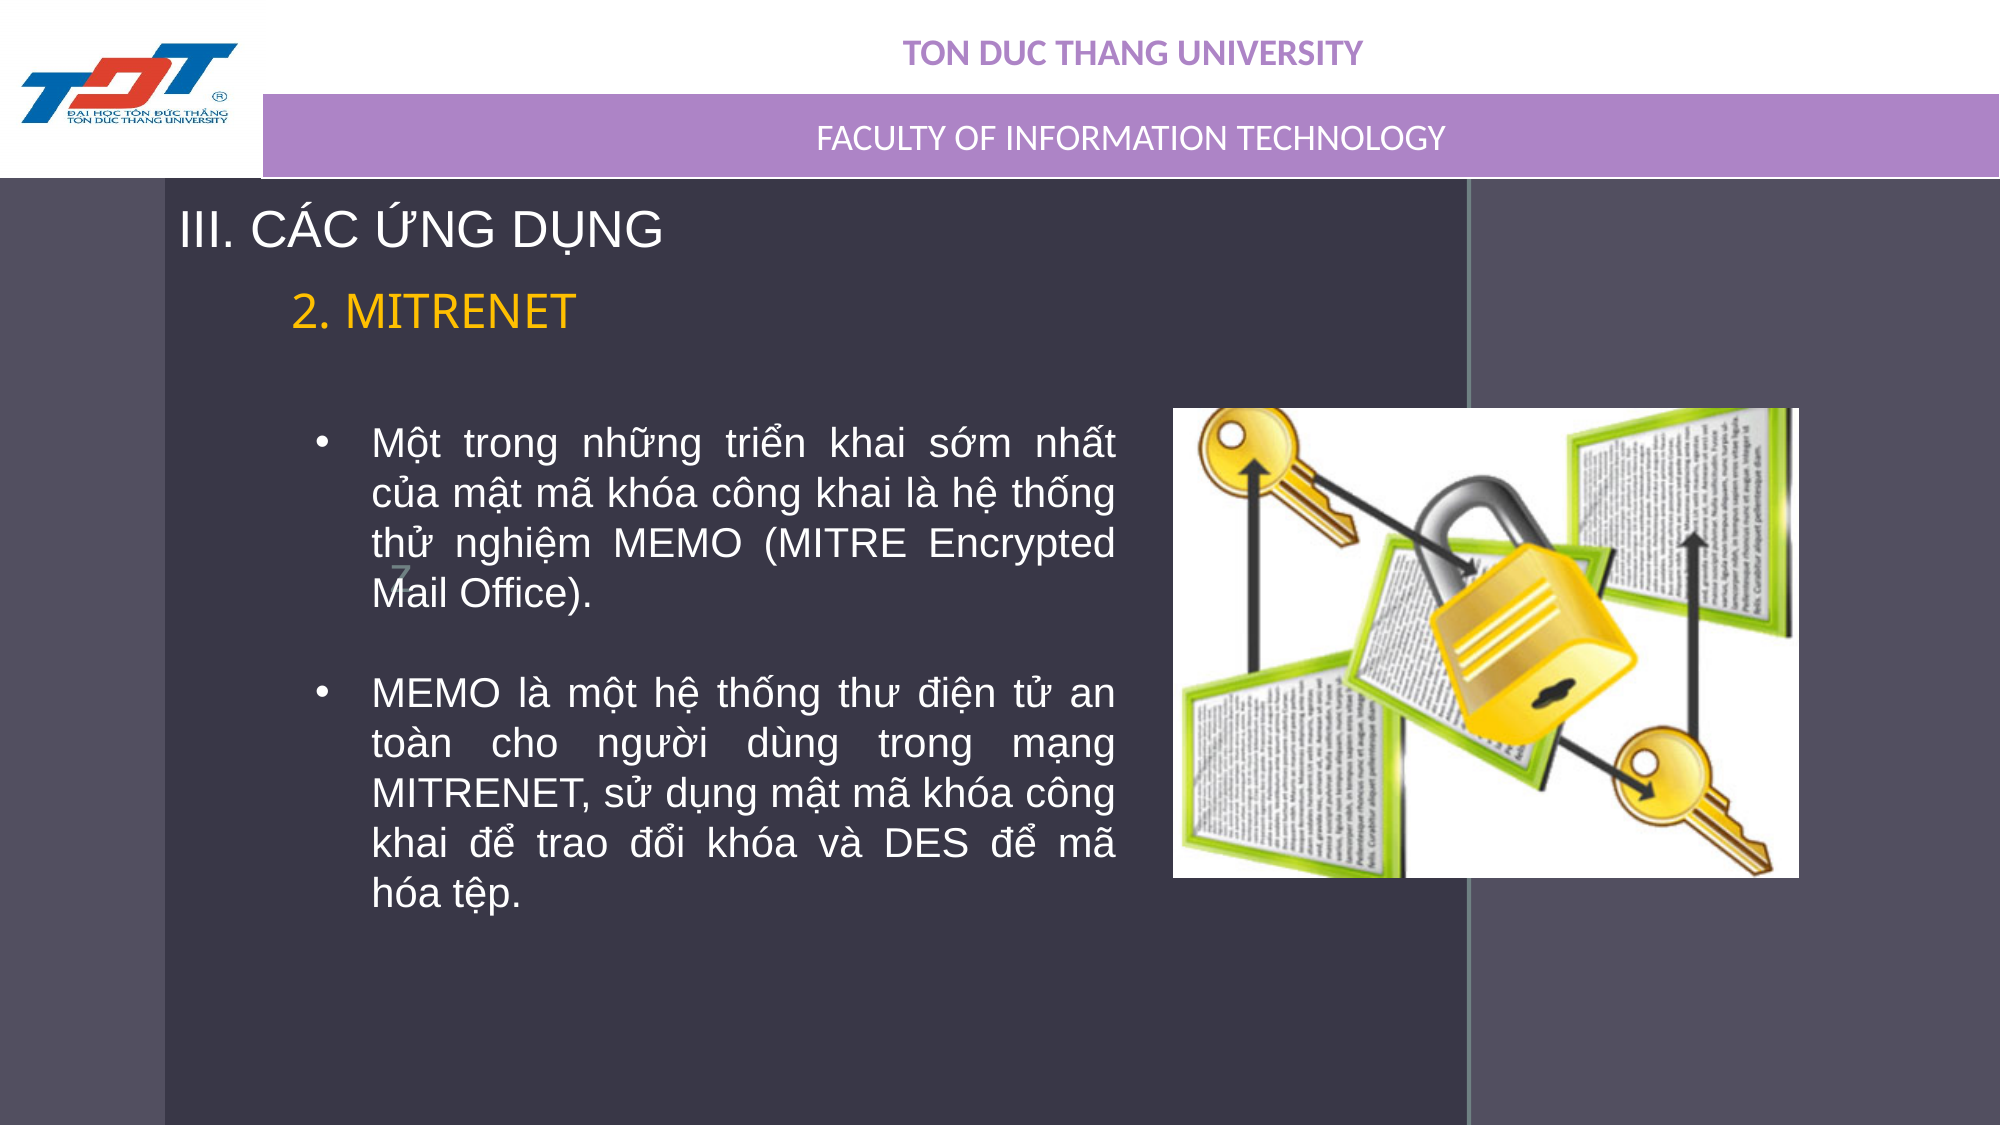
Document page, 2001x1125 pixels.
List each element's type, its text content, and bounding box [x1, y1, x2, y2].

title 2. MITRENET [276, 279, 975, 382]
picture [0, 0, 266, 178]
text_box Một trong những triển khai sớm nhất của mật mã khóa công khai là hệ thống thử nghiệm MEMO (MITRE Encrypted Mail Office). MEMO là một hệ thống thư điện tử an toàn cho người dùng trong mạng MITRENET, sử dụng mật mã khóa công khai để trao đổi khóa và DES để mã hóa tệp. [300, 408, 1132, 924]
subtitle III. CÁC ỨNG DỤNG [163, 198, 716, 266]
picture [1173, 408, 1799, 878]
